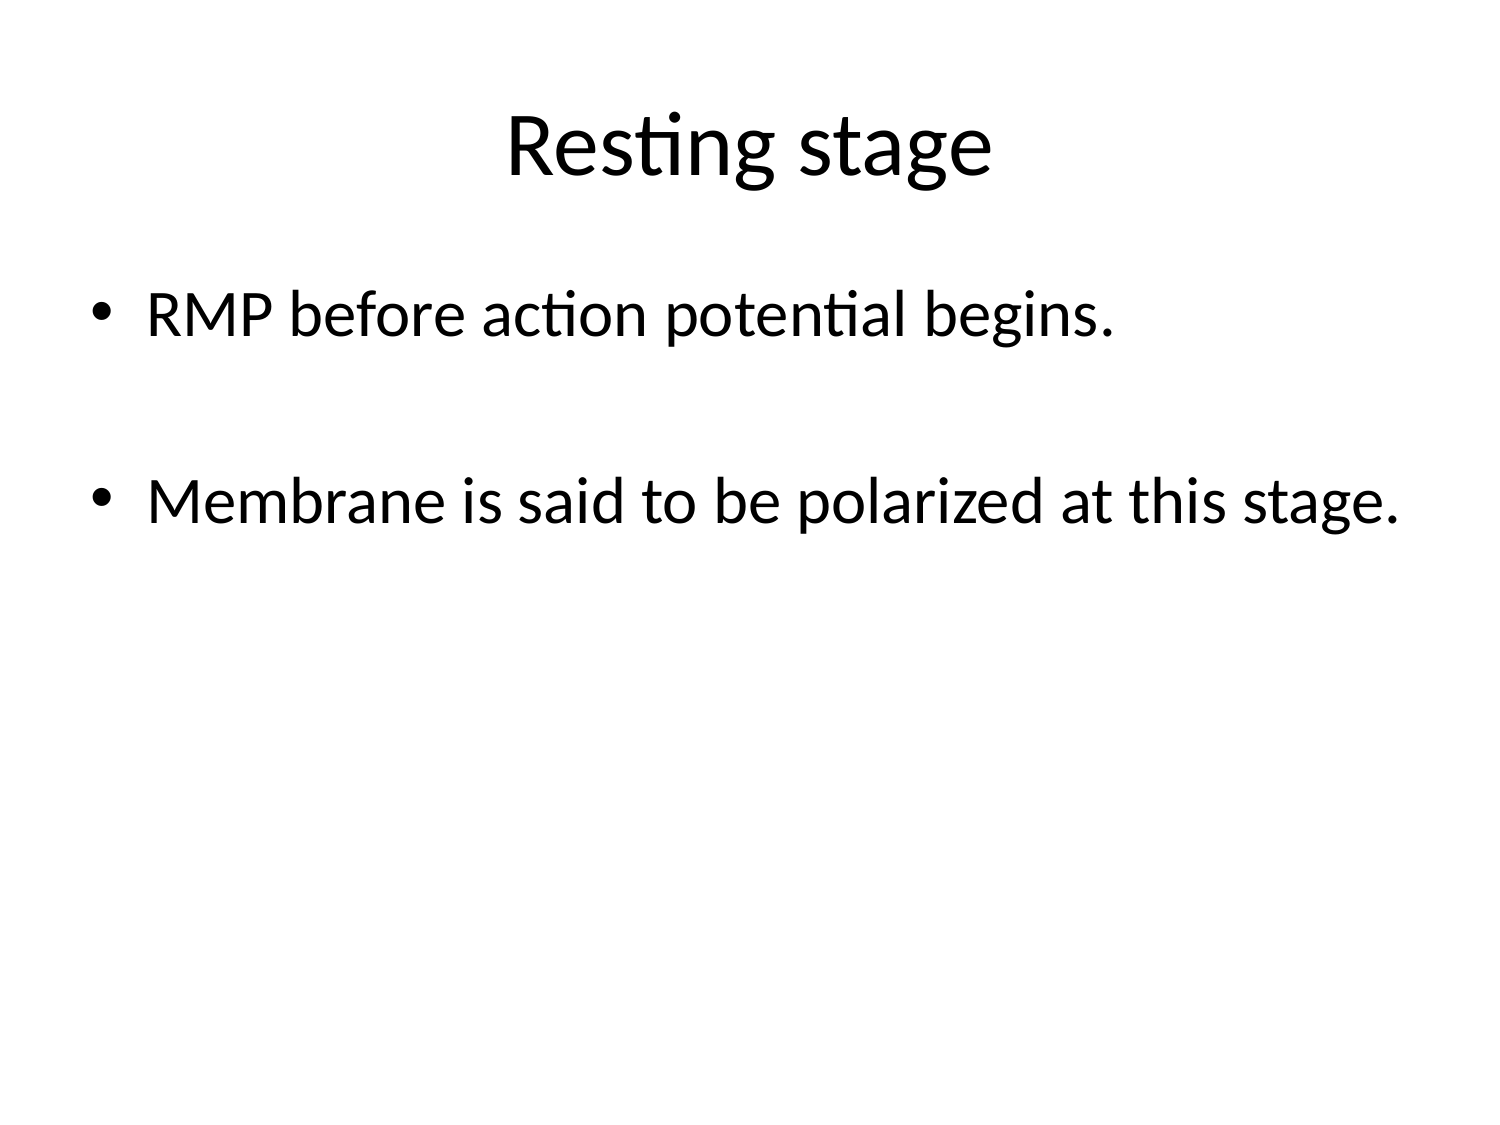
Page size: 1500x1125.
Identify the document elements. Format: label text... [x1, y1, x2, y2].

list RMP before action potential begins. Membrane is said to be polarized at this stage. [75, 262, 1425, 1005]
title Resting stage [75, 45, 1425, 233]
